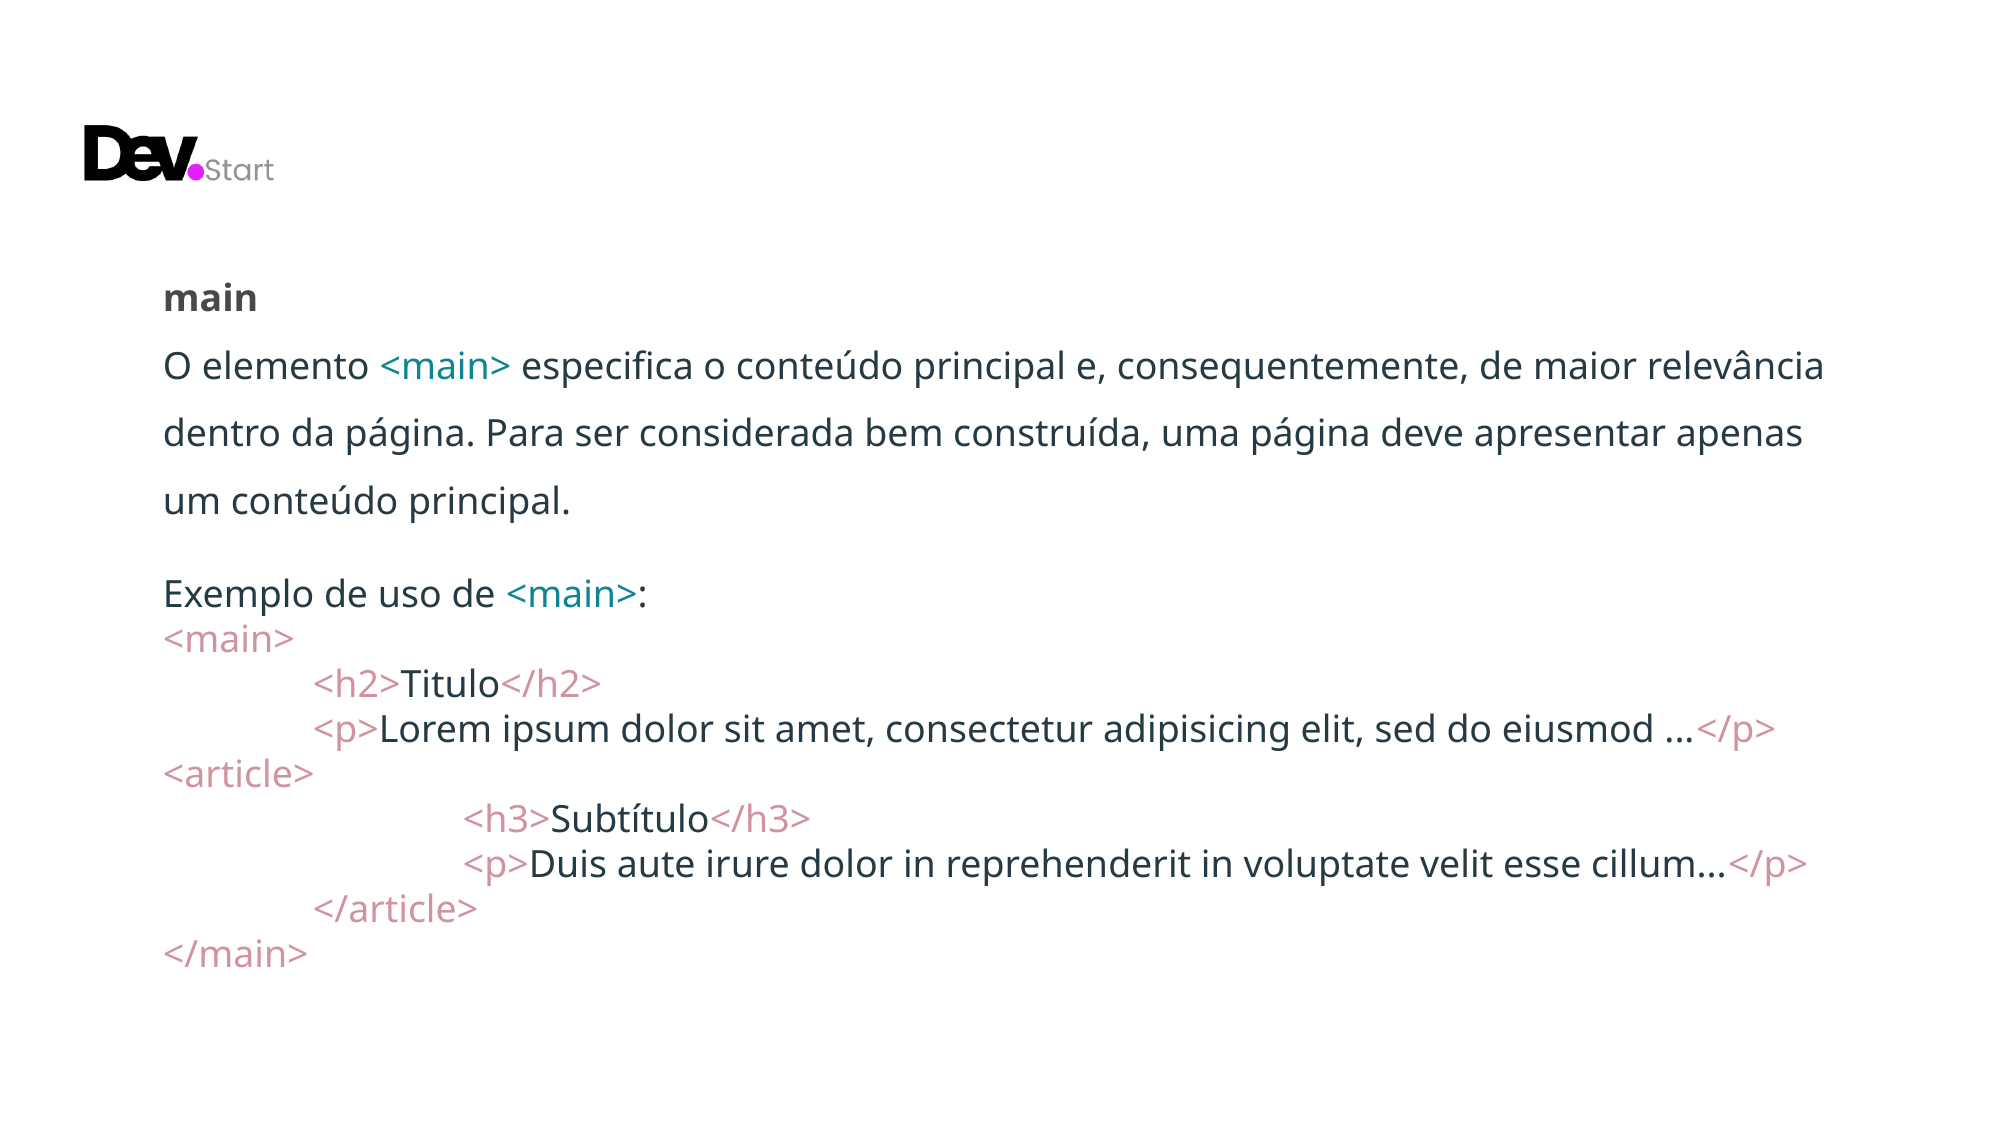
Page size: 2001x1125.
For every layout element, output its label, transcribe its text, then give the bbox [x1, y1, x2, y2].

text_box main O elemento <main> especifica o conteúdo principal e, consequentemente, de maior relevância dentro da página. Para ser considerada bem construída, uma página deve apresentar apenas um conteúdo principal. [148, 244, 1867, 530]
text_box Exemplo de uso de <main>: <main> <h2>Titulo</h2> <p>Lorem ipsum dolor sit amet, consectetur adipisicing elit, sed do eiusmod ...</p> <article> <h3>Subtítulo</h3> <p>Duis aute irure dolor in reprehenderit in voluptate velit esse cillum...</p> </article> </main> [148, 562, 1888, 983]
picture [55, 16, 301, 262]
